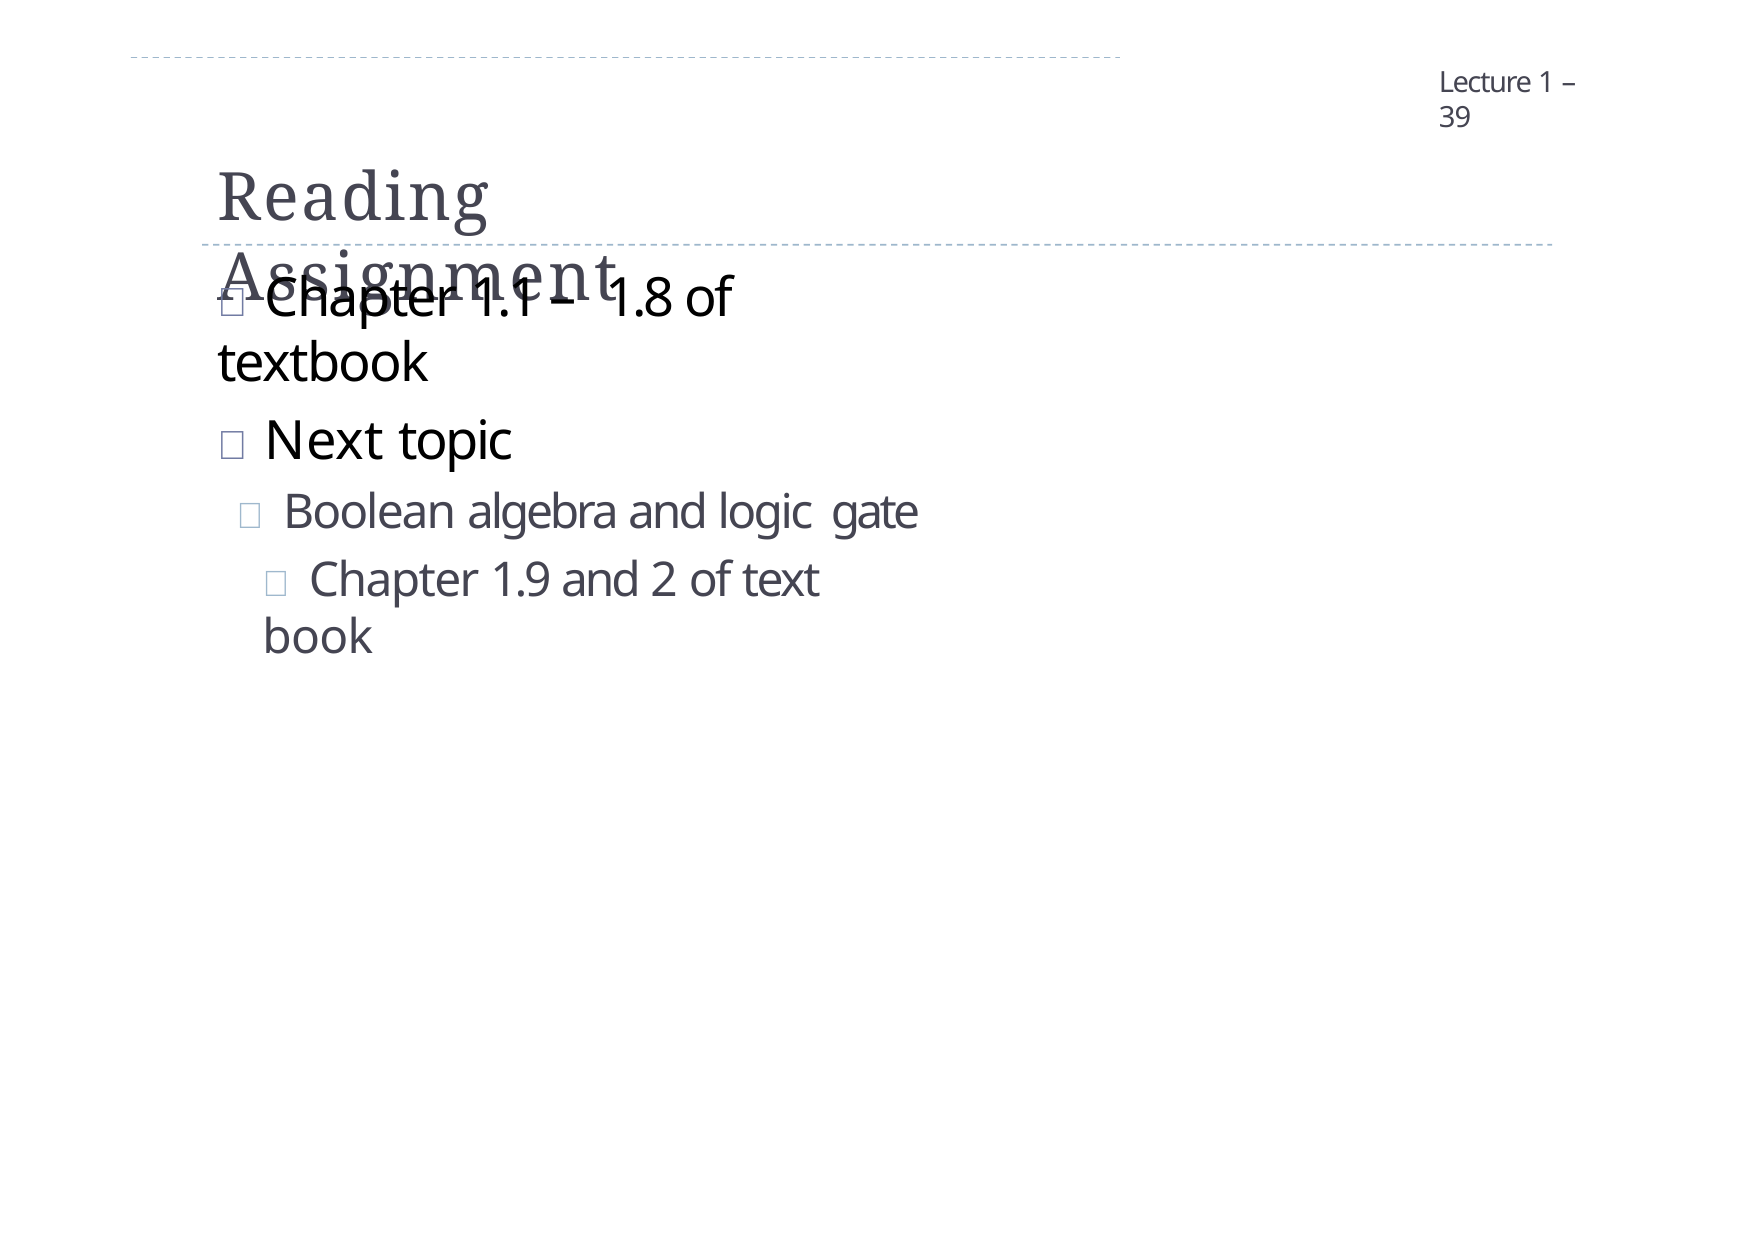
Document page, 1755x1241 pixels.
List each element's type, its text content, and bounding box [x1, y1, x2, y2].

text_box Lecture 1 – 39 [1436, 61, 1614, 134]
title Reading Assignment [215, 152, 885, 248]
text_box  Chapter 1.1 – 1.8 of textbook  Next topic  Boolean algebra and logic gate  Chapter 1.9 and 2 of text book [215, 248, 925, 664]
